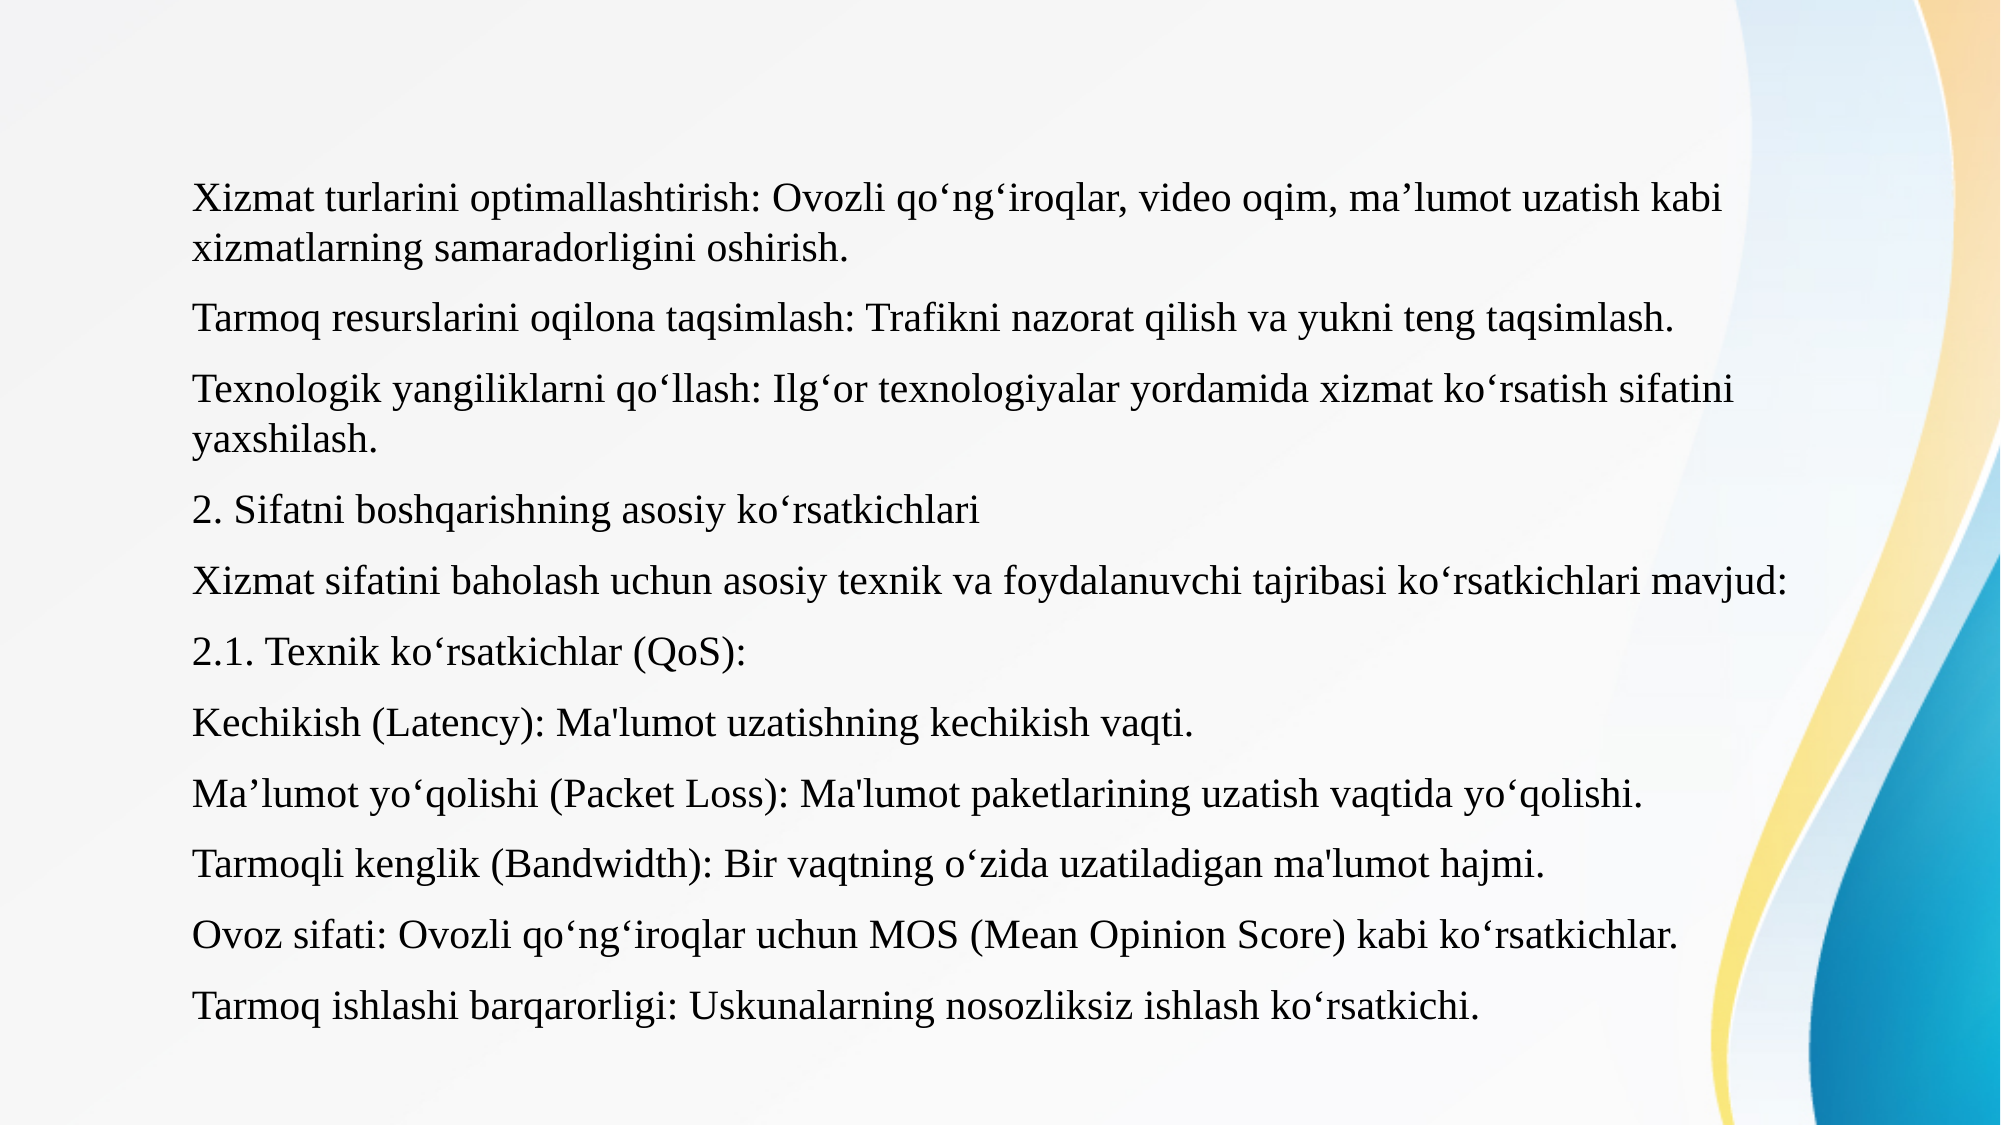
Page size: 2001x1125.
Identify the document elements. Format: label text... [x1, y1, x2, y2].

picture [0, 0, 2001, 1125]
text_box Xizmat turlarini optimallashtirish: Ovozli qo‘ng‘iroqlar, video oqim, ma’lumot uzatish kabi xizmatlarning samaradorligini oshirish. Tarmoq resurslarini oqilona taqsimlash: Trafikni nazorat qilish va yukni teng taqsimlash. Texnologik yangiliklarni qo‘llash: Ilg‘or texnologiyalar yordamida xizmat ko‘rsatish sifatini yaxshilash. 2. Sifatni boshqarishning asosiy ko‘rsatkichlari Xizmat sifatini baholash uchun asosiy texnik va foydalanuvchi tajribasi ko‘rsatkichlari mavjud: 2.1. Texnik ko‘rsatkichlar (QoS): Kechikish (Latency): Ma'lumot uzatishning kechikish vaqti. Ma’lumot yo‘qolishi (Packet Loss): Ma'lumot paketlarining uzatish vaqtida yo‘qolishi. Tarmoqli kenglik (Bandwidth): Bir vaqtning o‘zida uzatiladigan ma'lumot hajmi. Ovoz sifati: Ovozli qo‘ng‘iroqlar uchun MOS (Mean Opinion Score) kabi ko‘rsatkichlar. Tarmoq ishlashi barqarorligi: Uskunalarning nosozliksiz ishlash ko‘rsatkichi. [177, 161, 1840, 1010]
